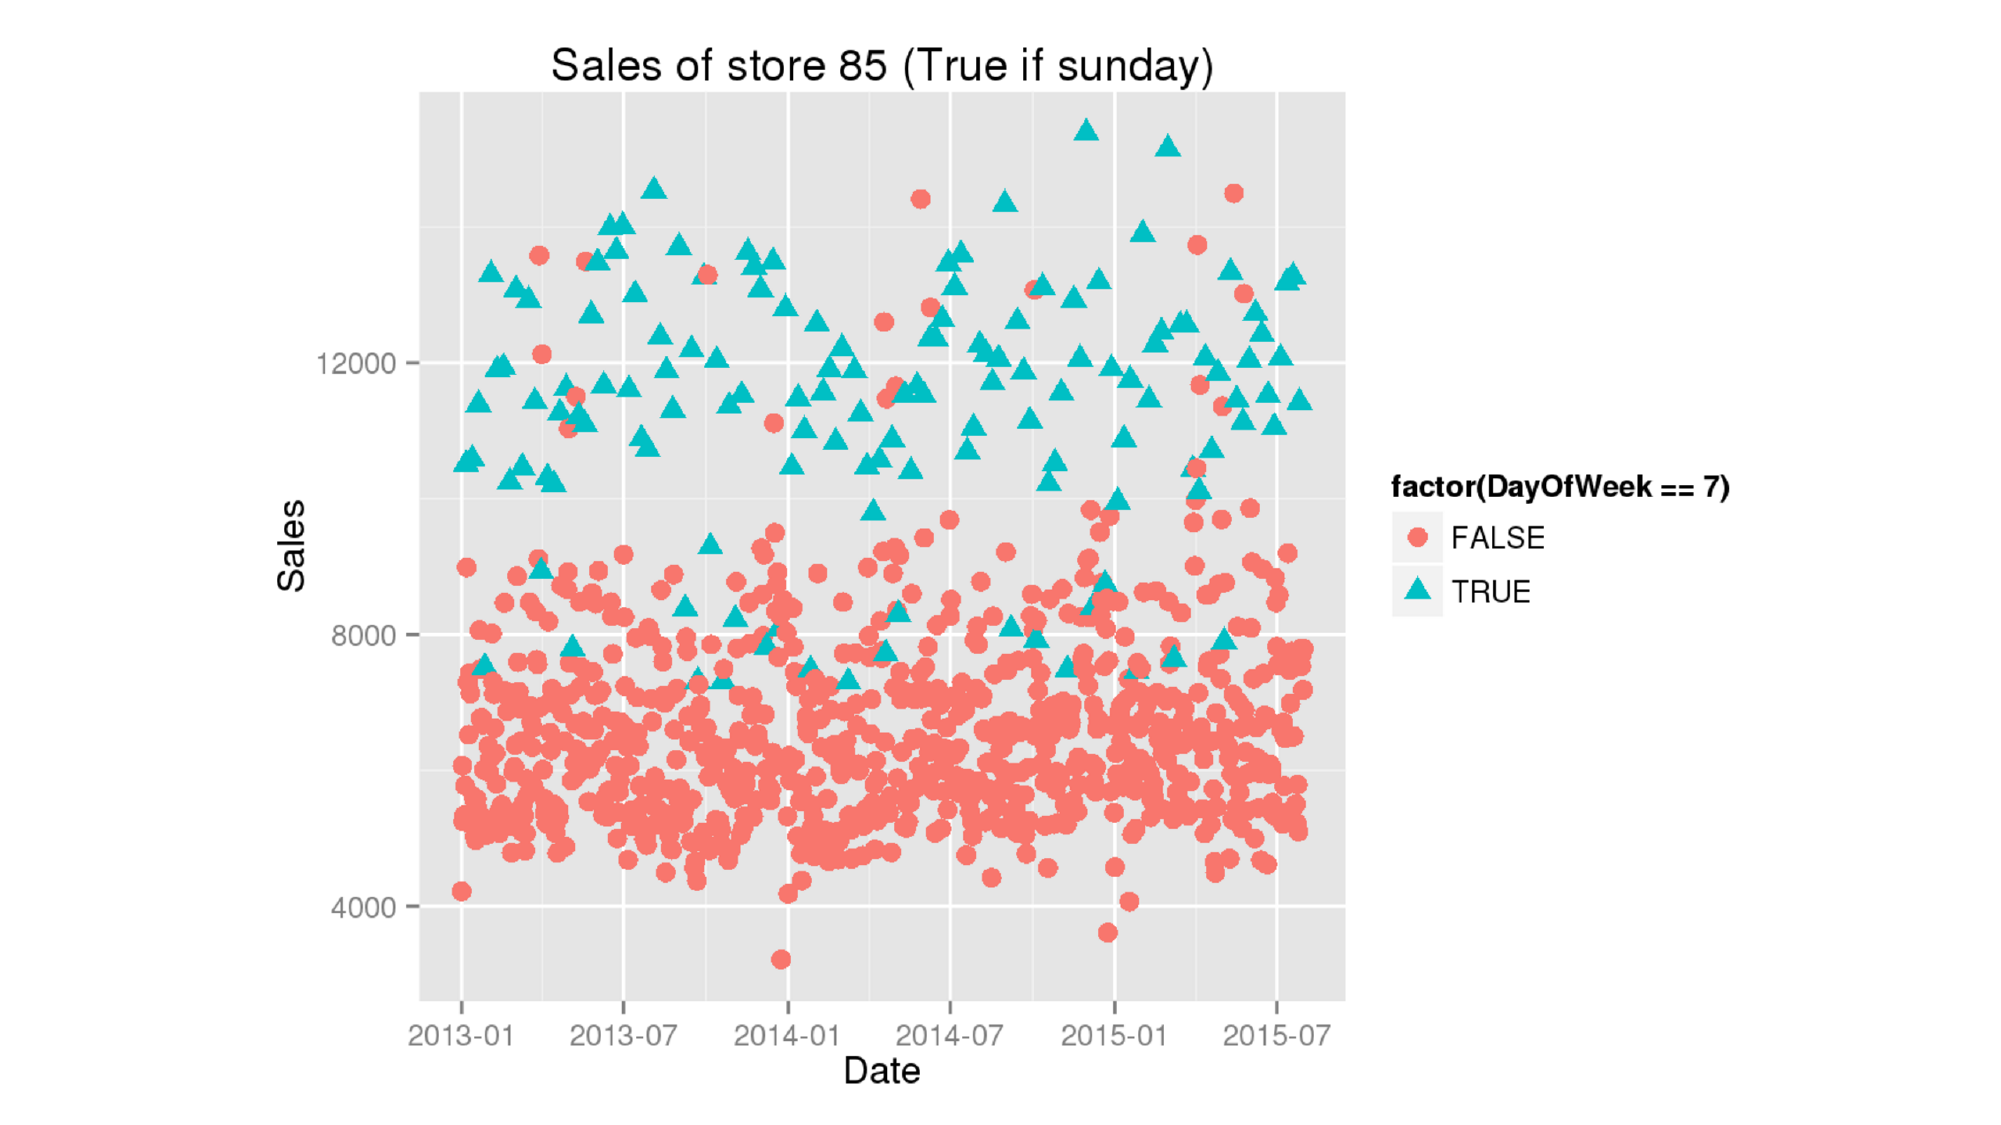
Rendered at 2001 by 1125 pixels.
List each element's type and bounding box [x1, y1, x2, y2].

picture [249, 29, 1751, 1095]
